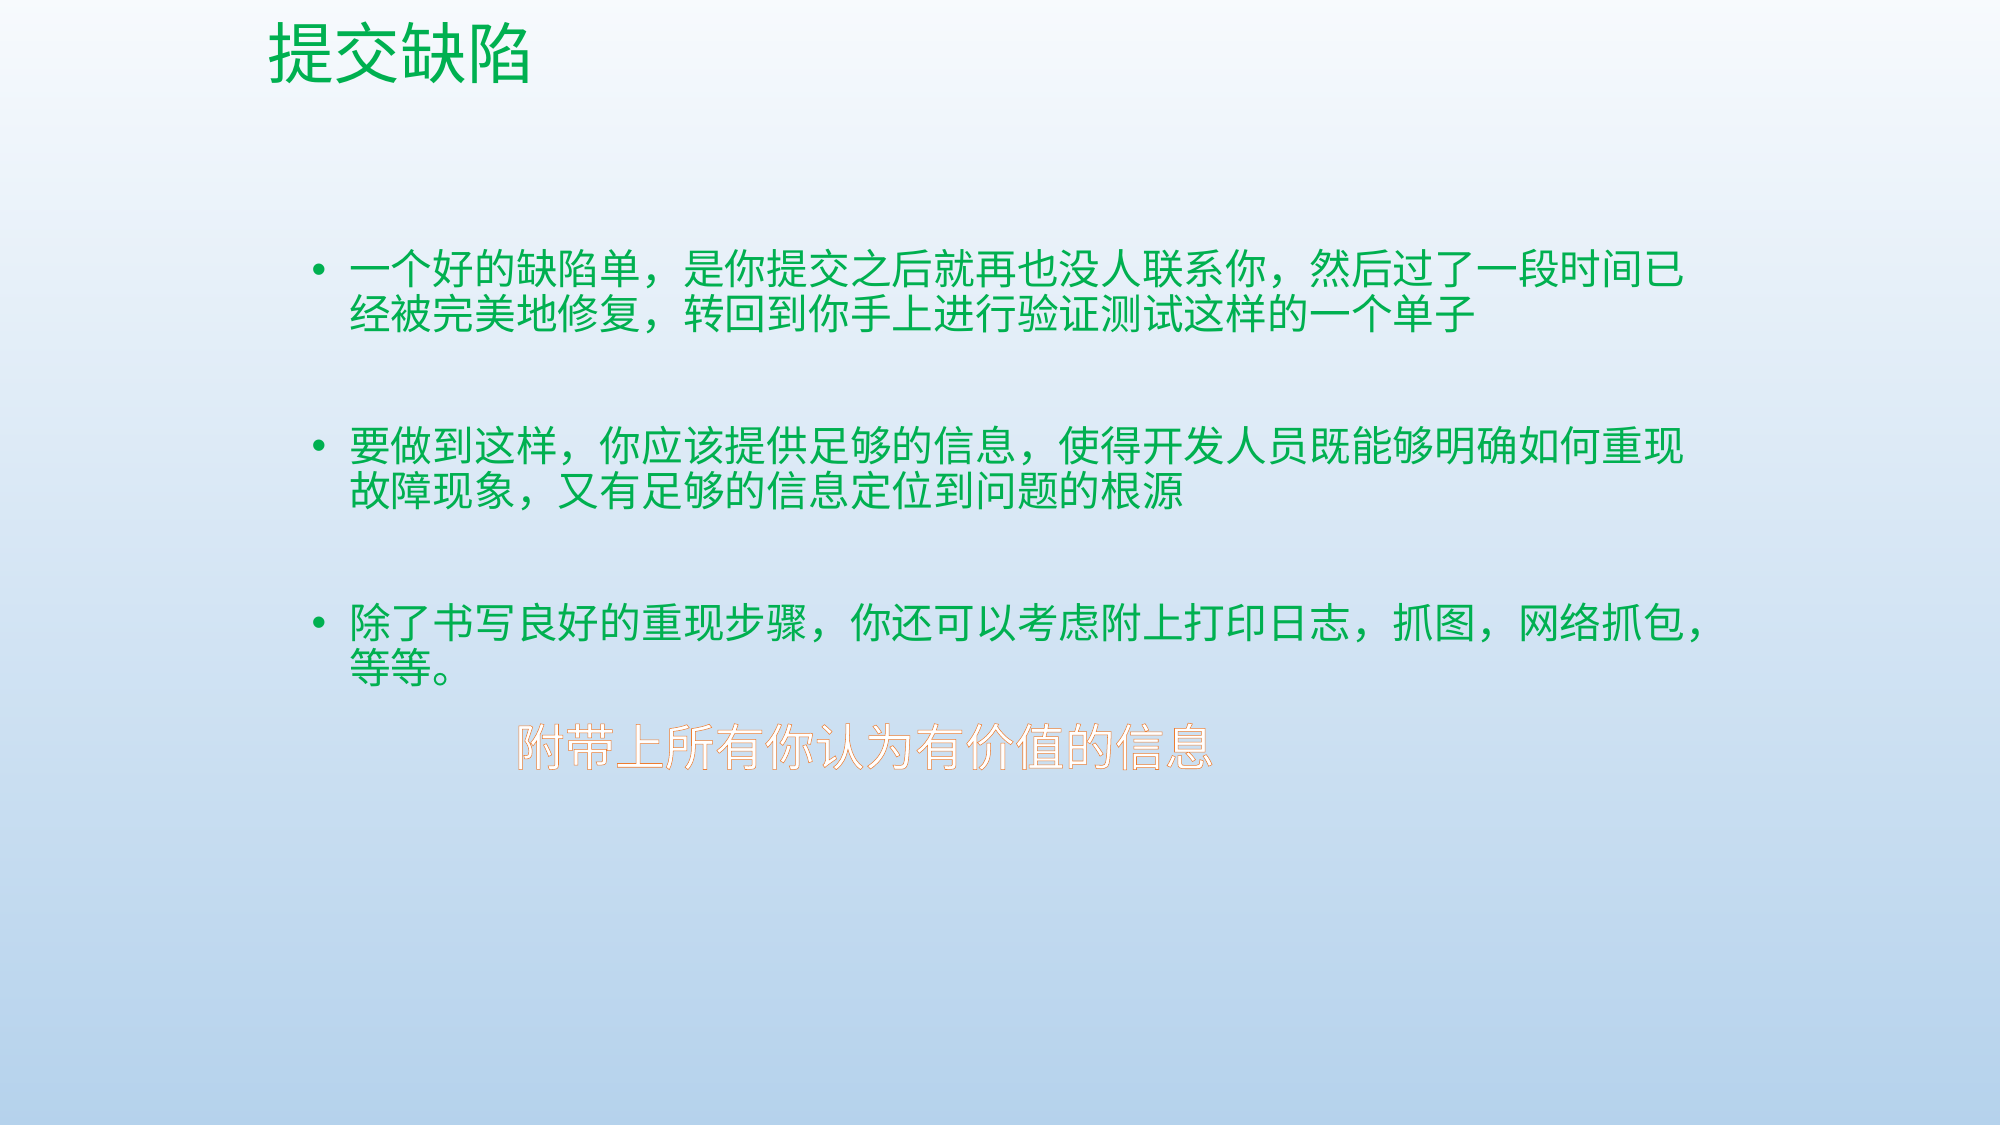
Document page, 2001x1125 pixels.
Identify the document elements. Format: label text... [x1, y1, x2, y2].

list 一个好的缺陷单，是你提交之后就再也没人联系你，然后过了一段时间已经被完美地修复，转回到你手上进行验证测试这样的一个单子 要做到这样，你应该提供足够的信息，使得开发人员既能够明确如何重现故障现象，又有足够的信息定位到问题的根源 除了书写良好的重现步骤，你还可以考虑附上打印日志，抓图，网络抓包，等等。 [296, 241, 1704, 884]
text_box 提交缺陷 [252, 13, 656, 101]
